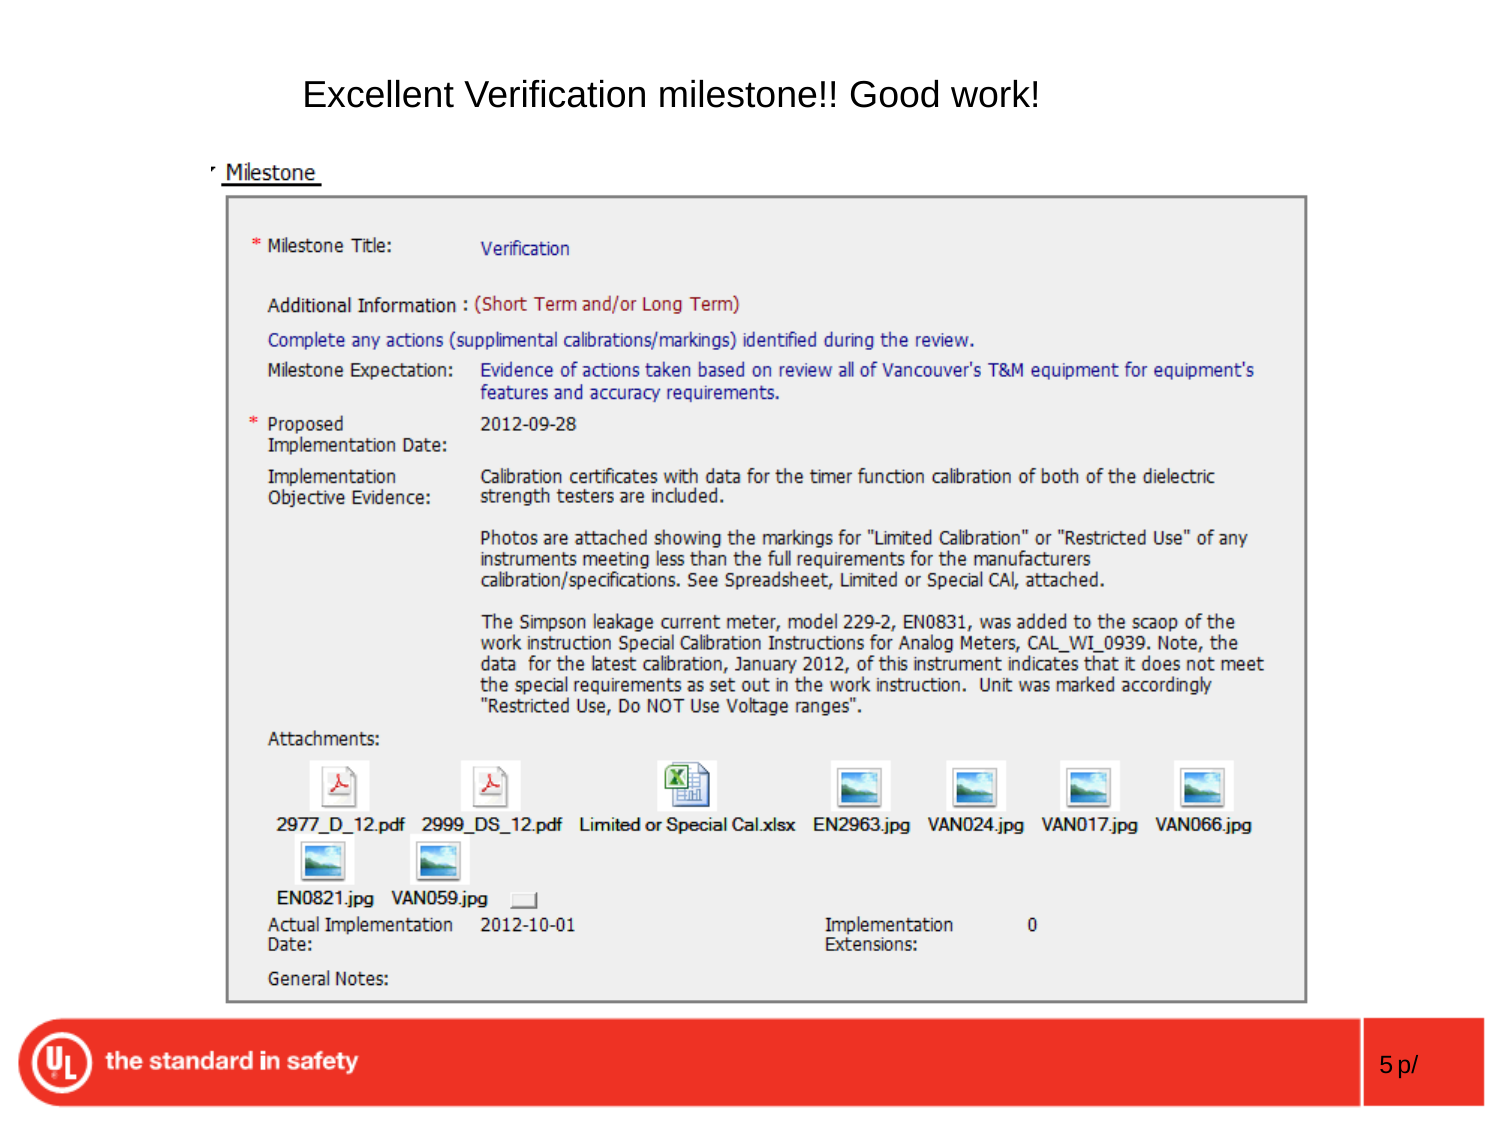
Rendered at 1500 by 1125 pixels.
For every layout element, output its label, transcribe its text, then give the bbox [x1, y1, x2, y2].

text_box Excellent Verification milestone!! Good work! [287, 62, 1300, 123]
picture [0, 149, 1500, 1125]
